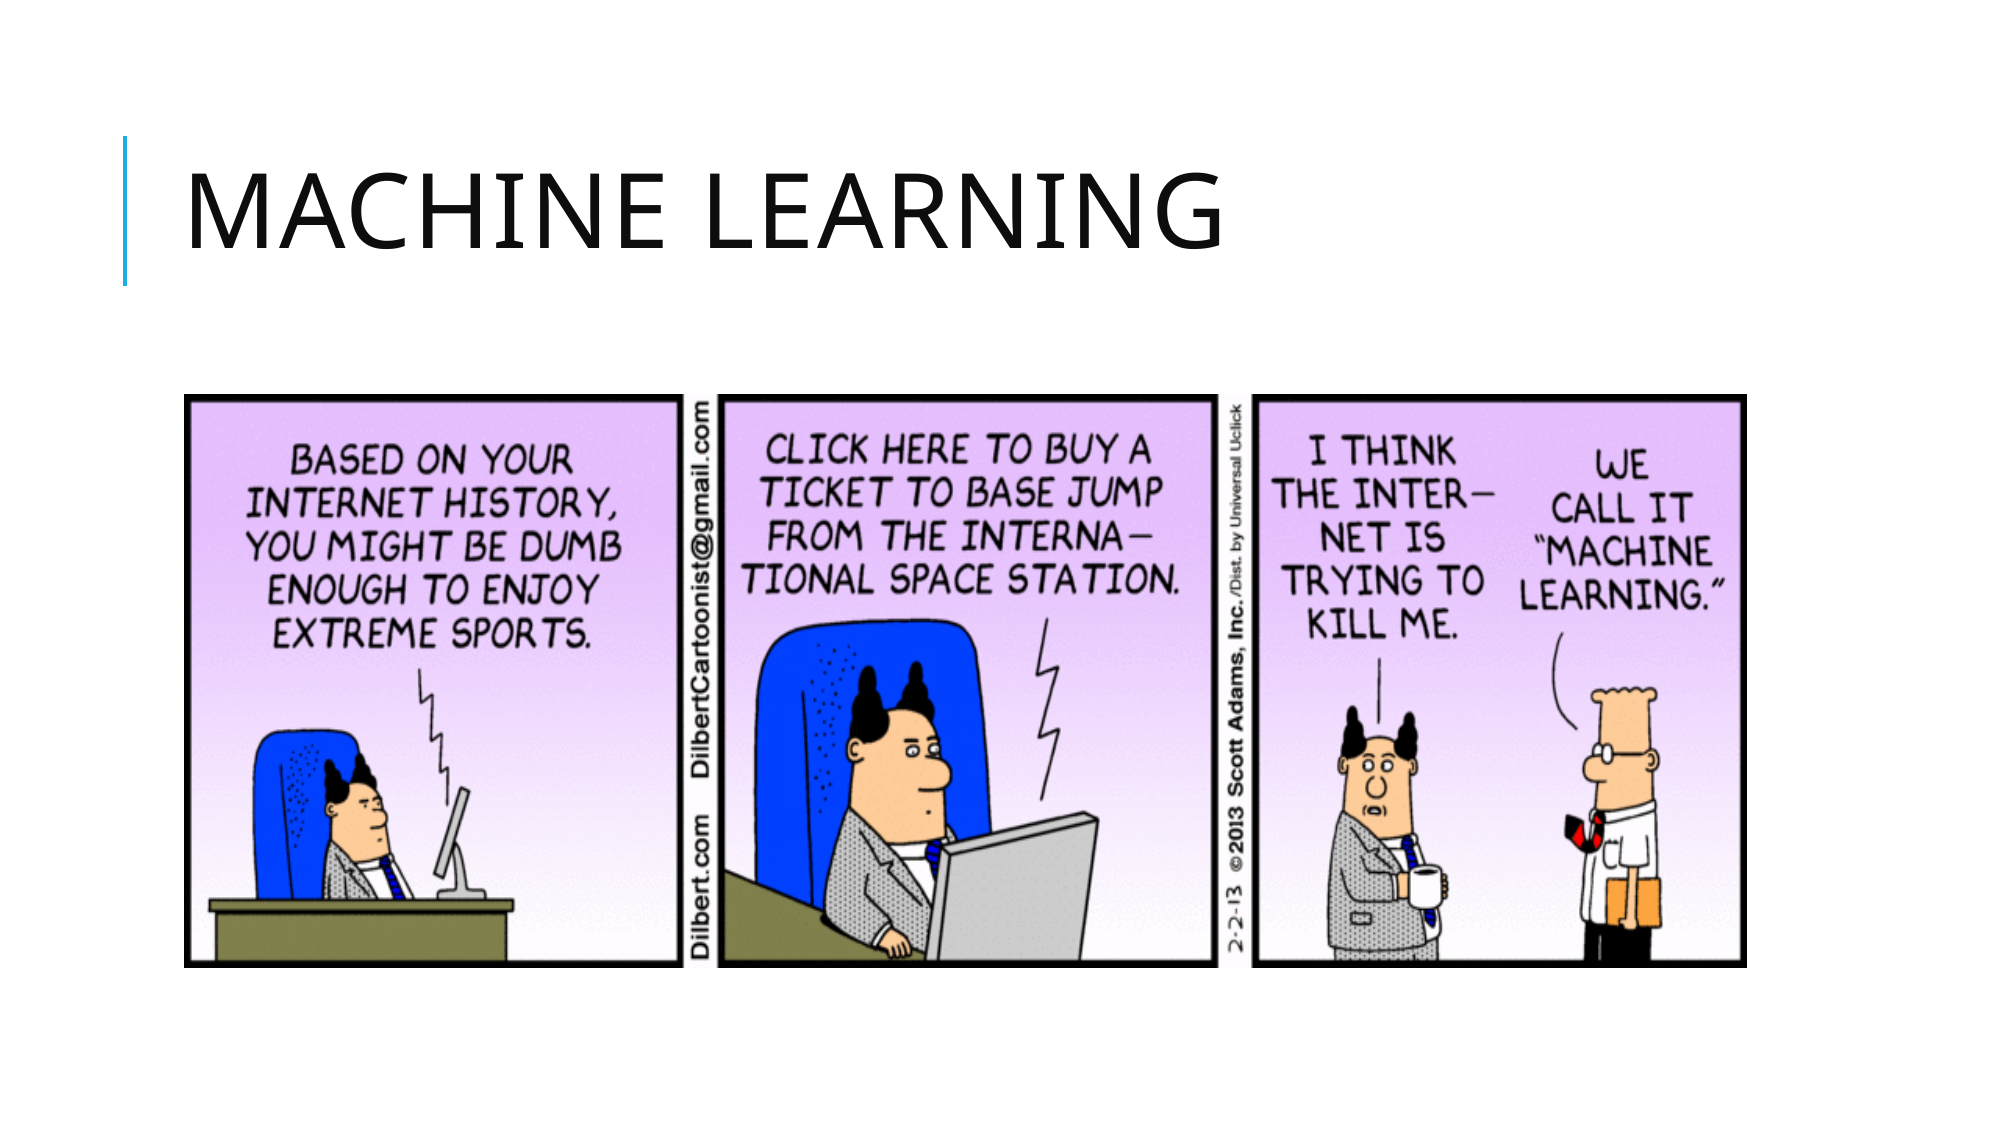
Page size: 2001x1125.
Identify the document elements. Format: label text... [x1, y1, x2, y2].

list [183, 394, 1747, 968]
title Machine learning [168, 96, 1763, 342]
